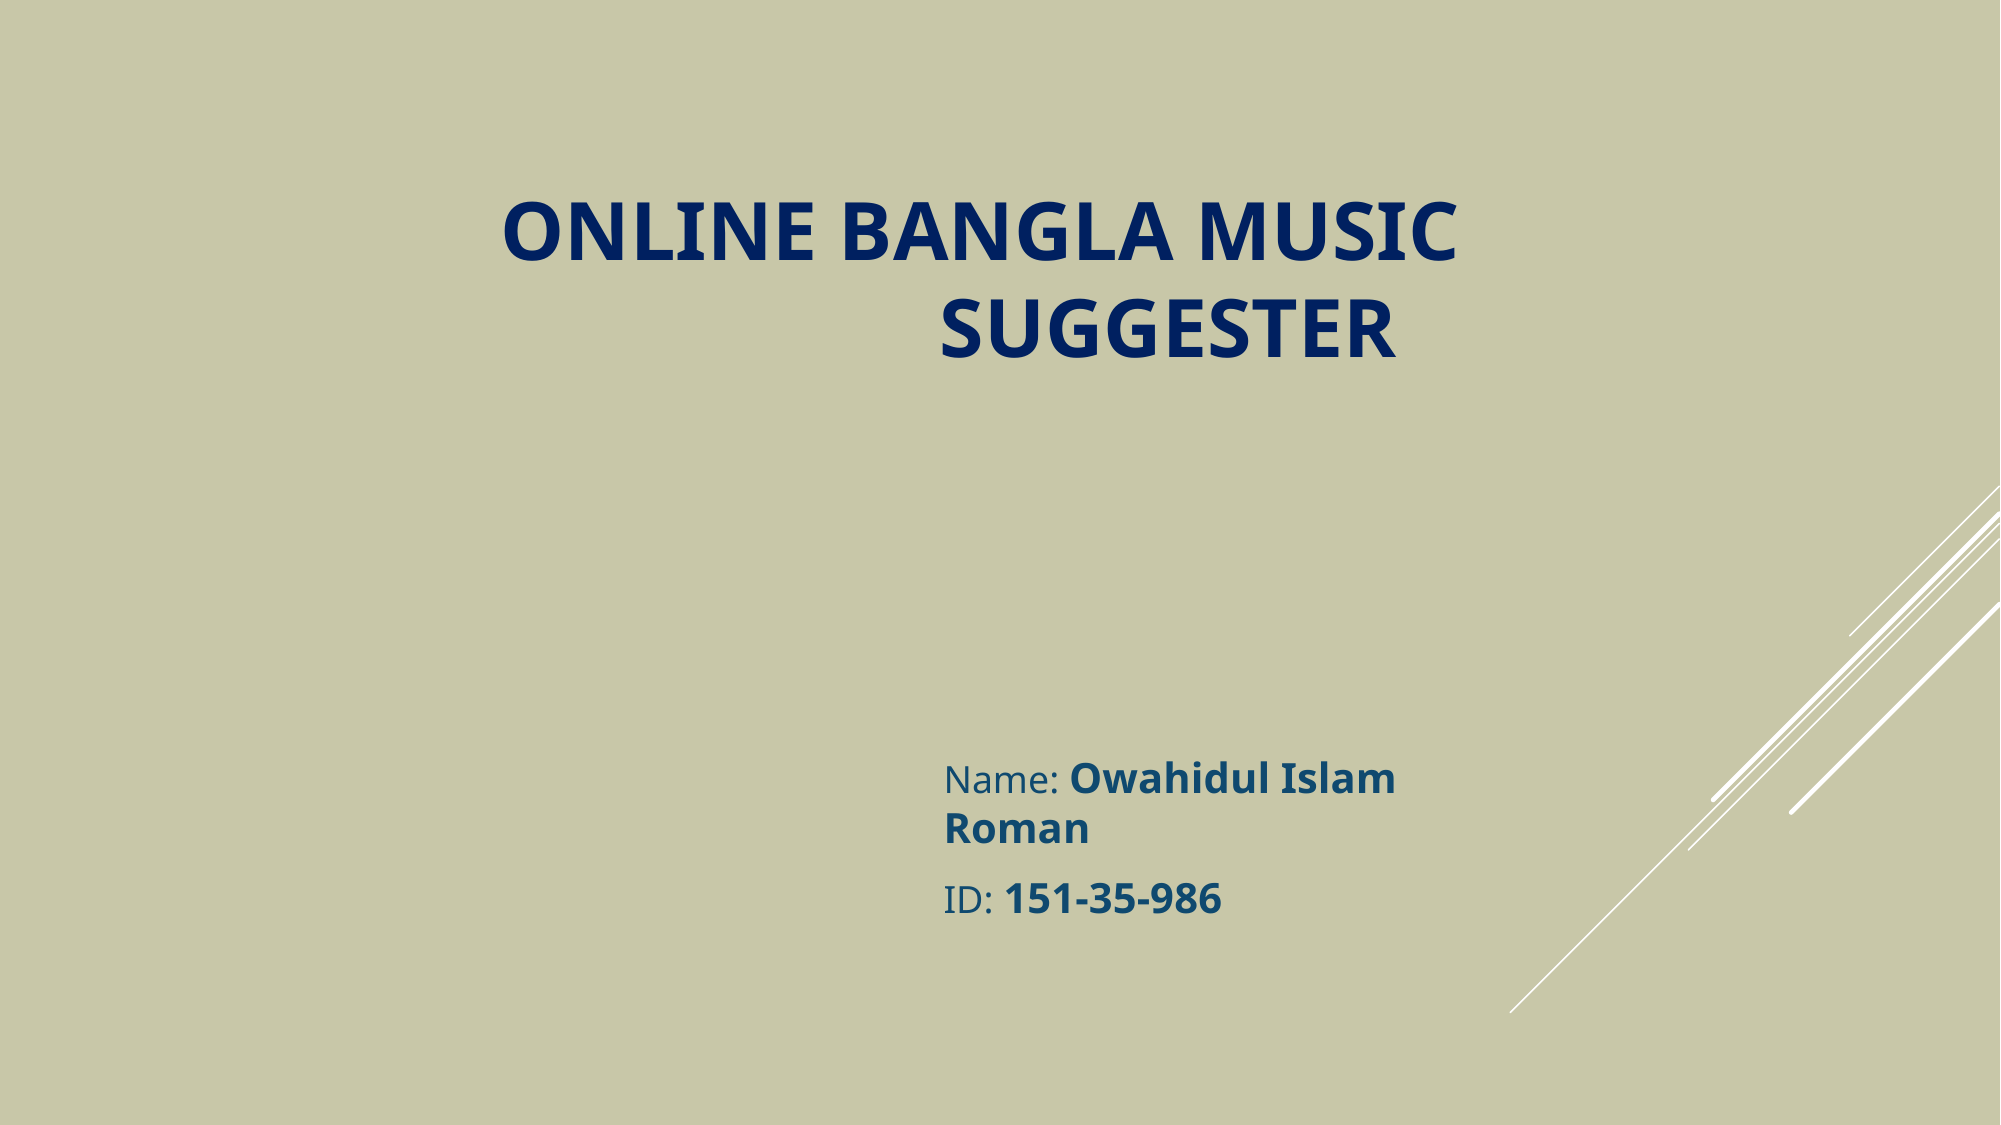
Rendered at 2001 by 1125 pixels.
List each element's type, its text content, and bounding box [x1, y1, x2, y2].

title Online Bangla music suggester [485, 105, 1560, 382]
list Name: Owahidul Islam Roman ID: 151-35-986 [928, 743, 1560, 990]
